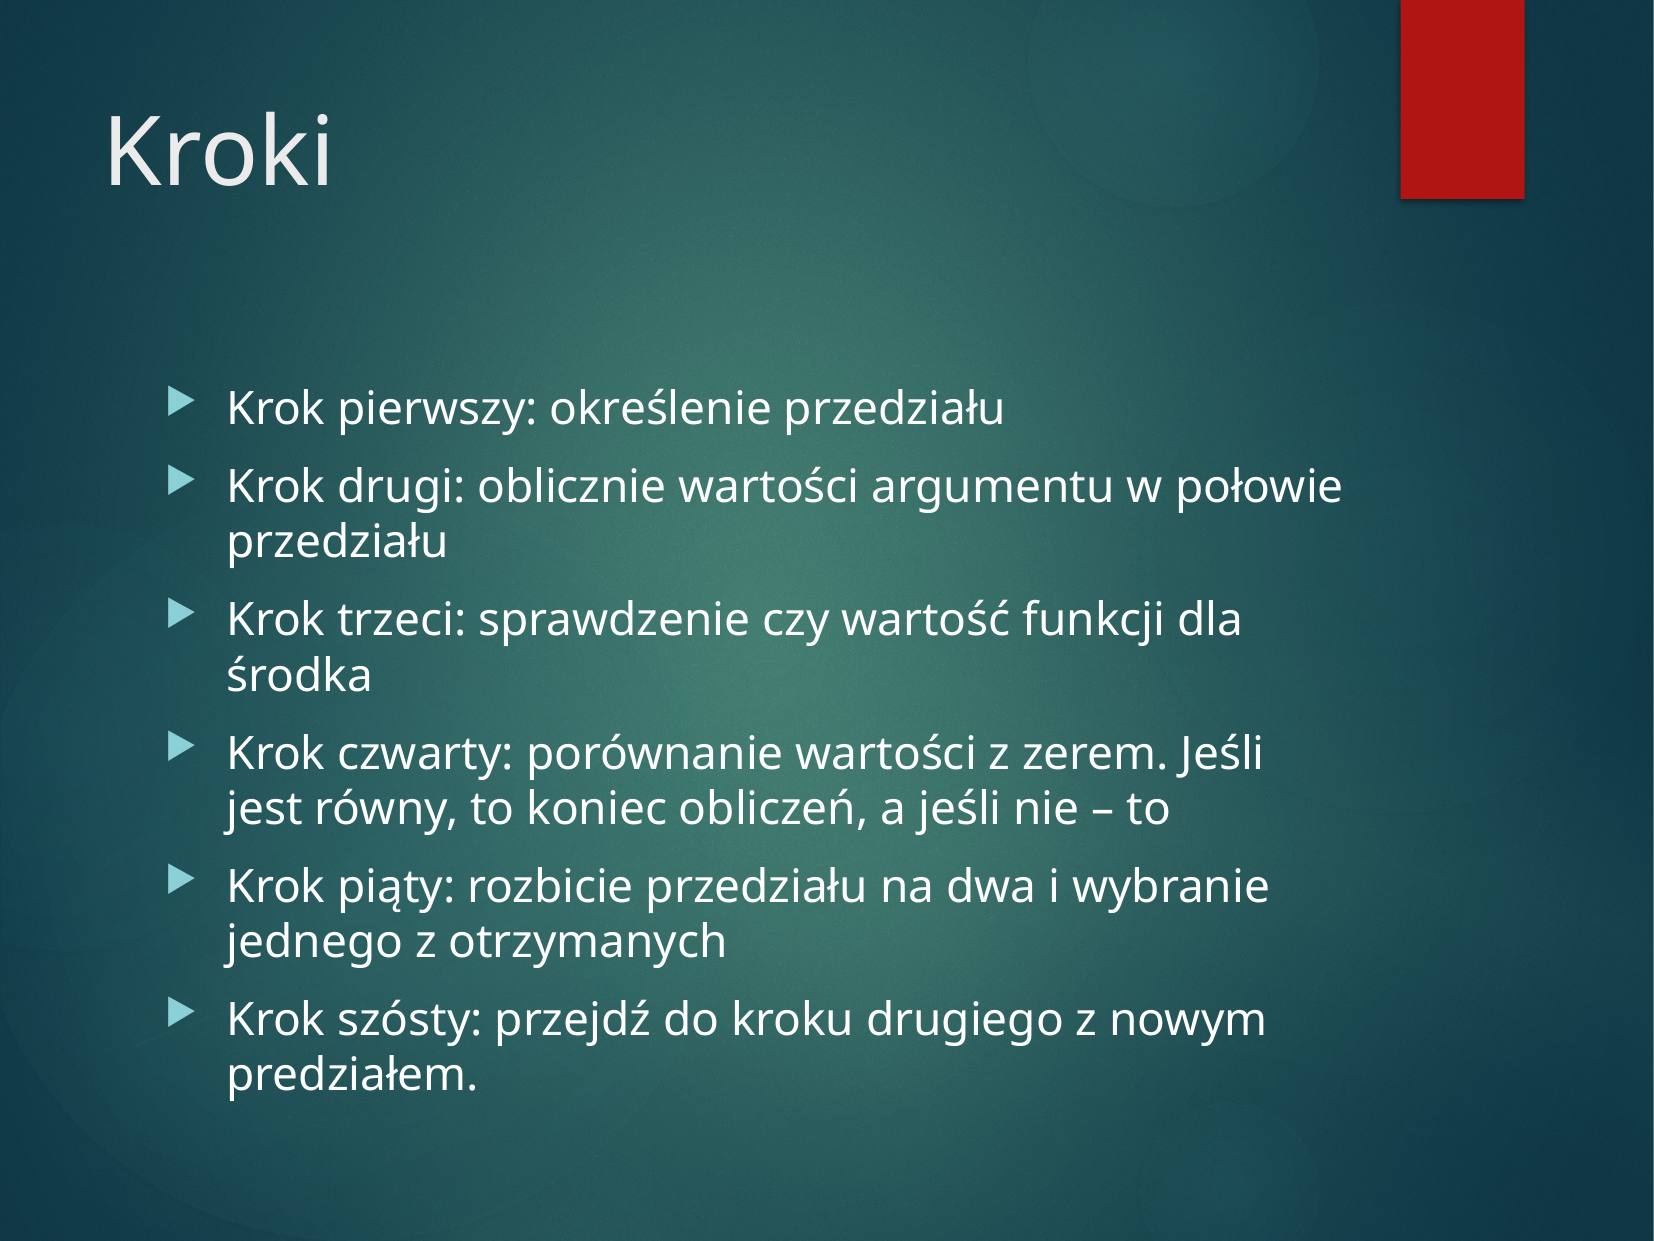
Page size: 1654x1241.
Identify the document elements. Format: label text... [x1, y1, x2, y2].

list Krok pierwszy: określenie przedziału Krok drugi: oblicznie wartości argumentu w połowie przedziału Krok trzeci: sprawdzenie czy wartość funkcji dla środka Krok czwarty: porównanie wartości z zerem. Jeśli jest równy, to koniec obliczeń, a jeśli nie – to Krok piąty: rozbicie przedziału na dwa i wybranie jednego z otrzymanych Krok szósty: przejdź do kroku drugiego z nowym predziałem. [149, 371, 1364, 1130]
title Kroki [87, 81, 1364, 336]
